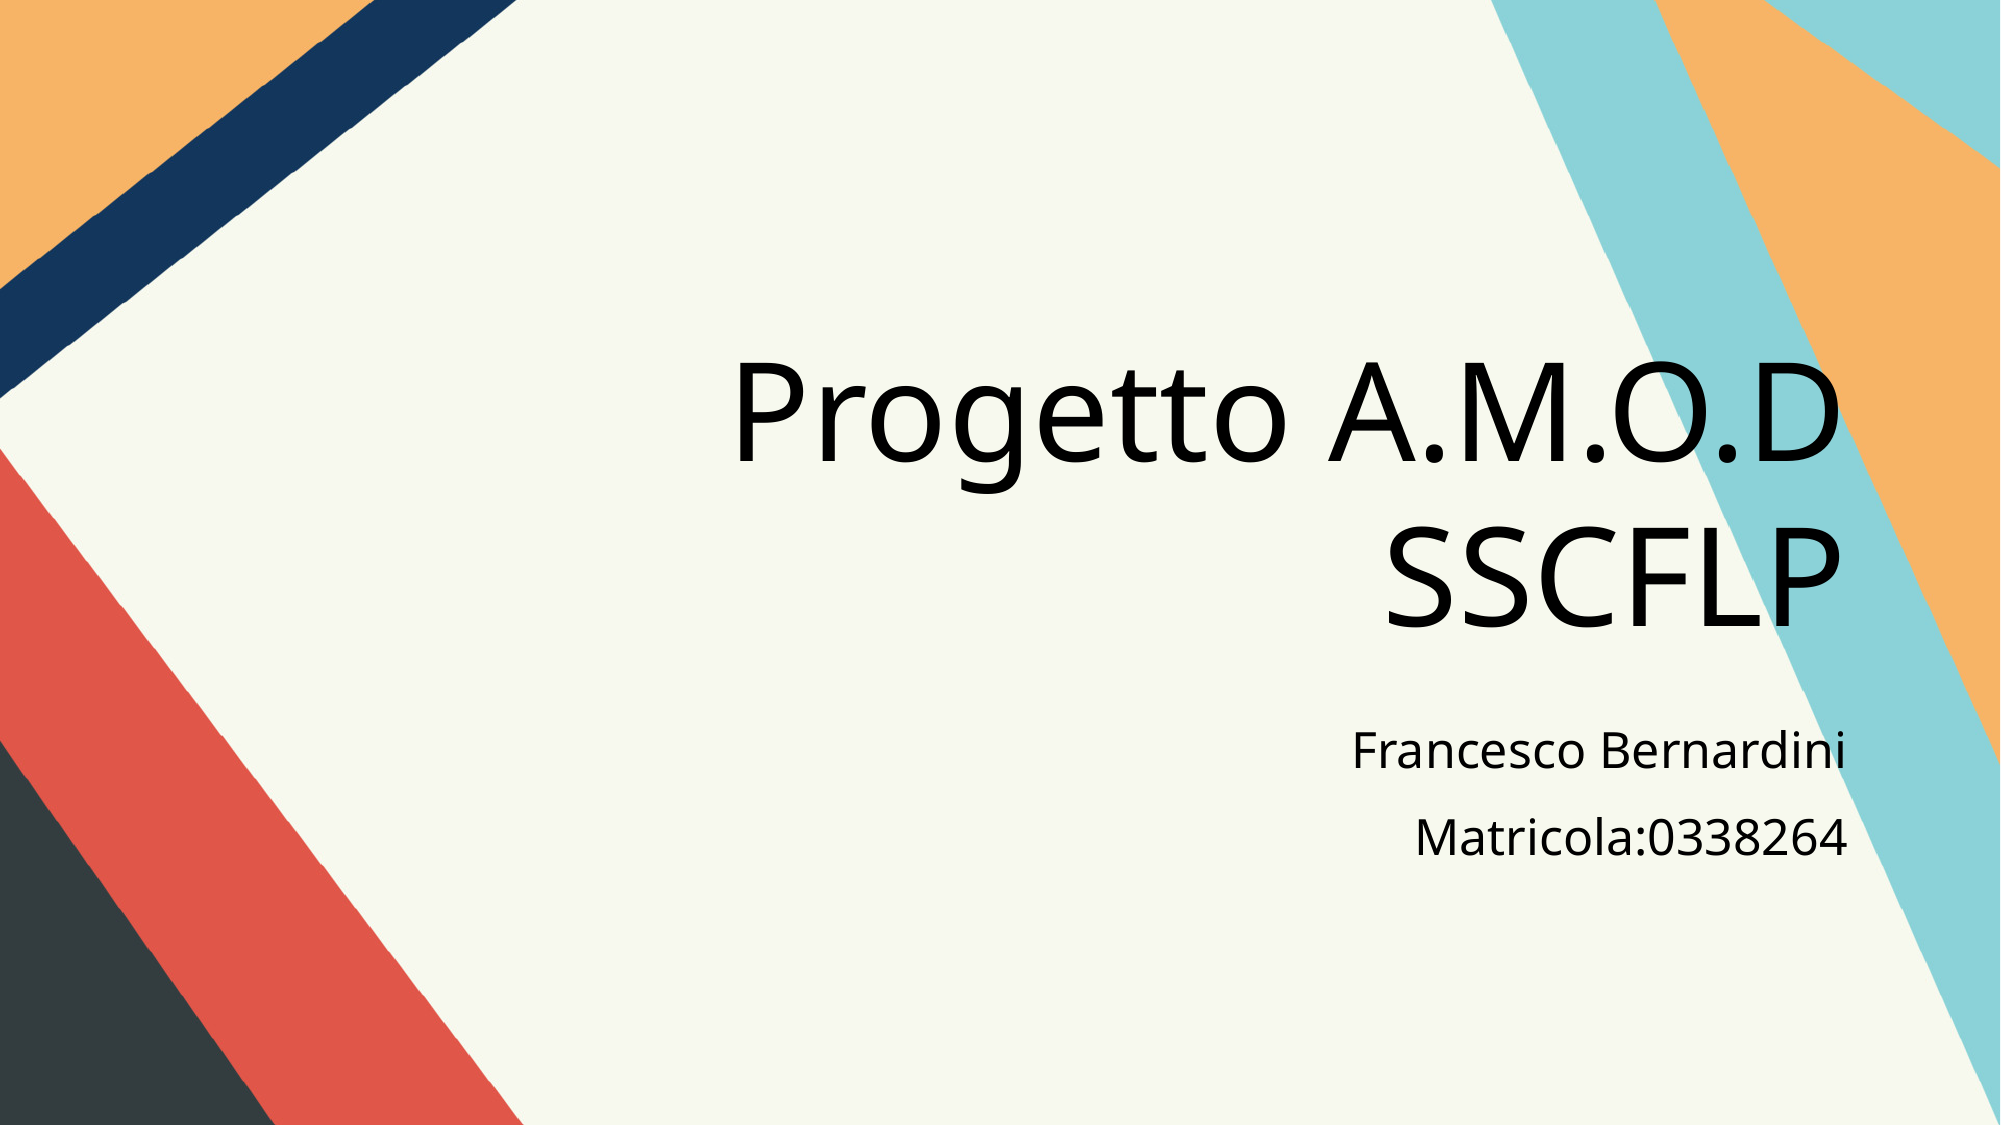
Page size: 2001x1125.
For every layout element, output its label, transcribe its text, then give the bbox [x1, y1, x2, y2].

text_box [0, 0, 2000, 1125]
subtitle Francesco Bernardini Matricola:0338264 [960, 705, 1863, 1028]
title Progetto A.M.O.D SSCFLP [459, 97, 1863, 662]
